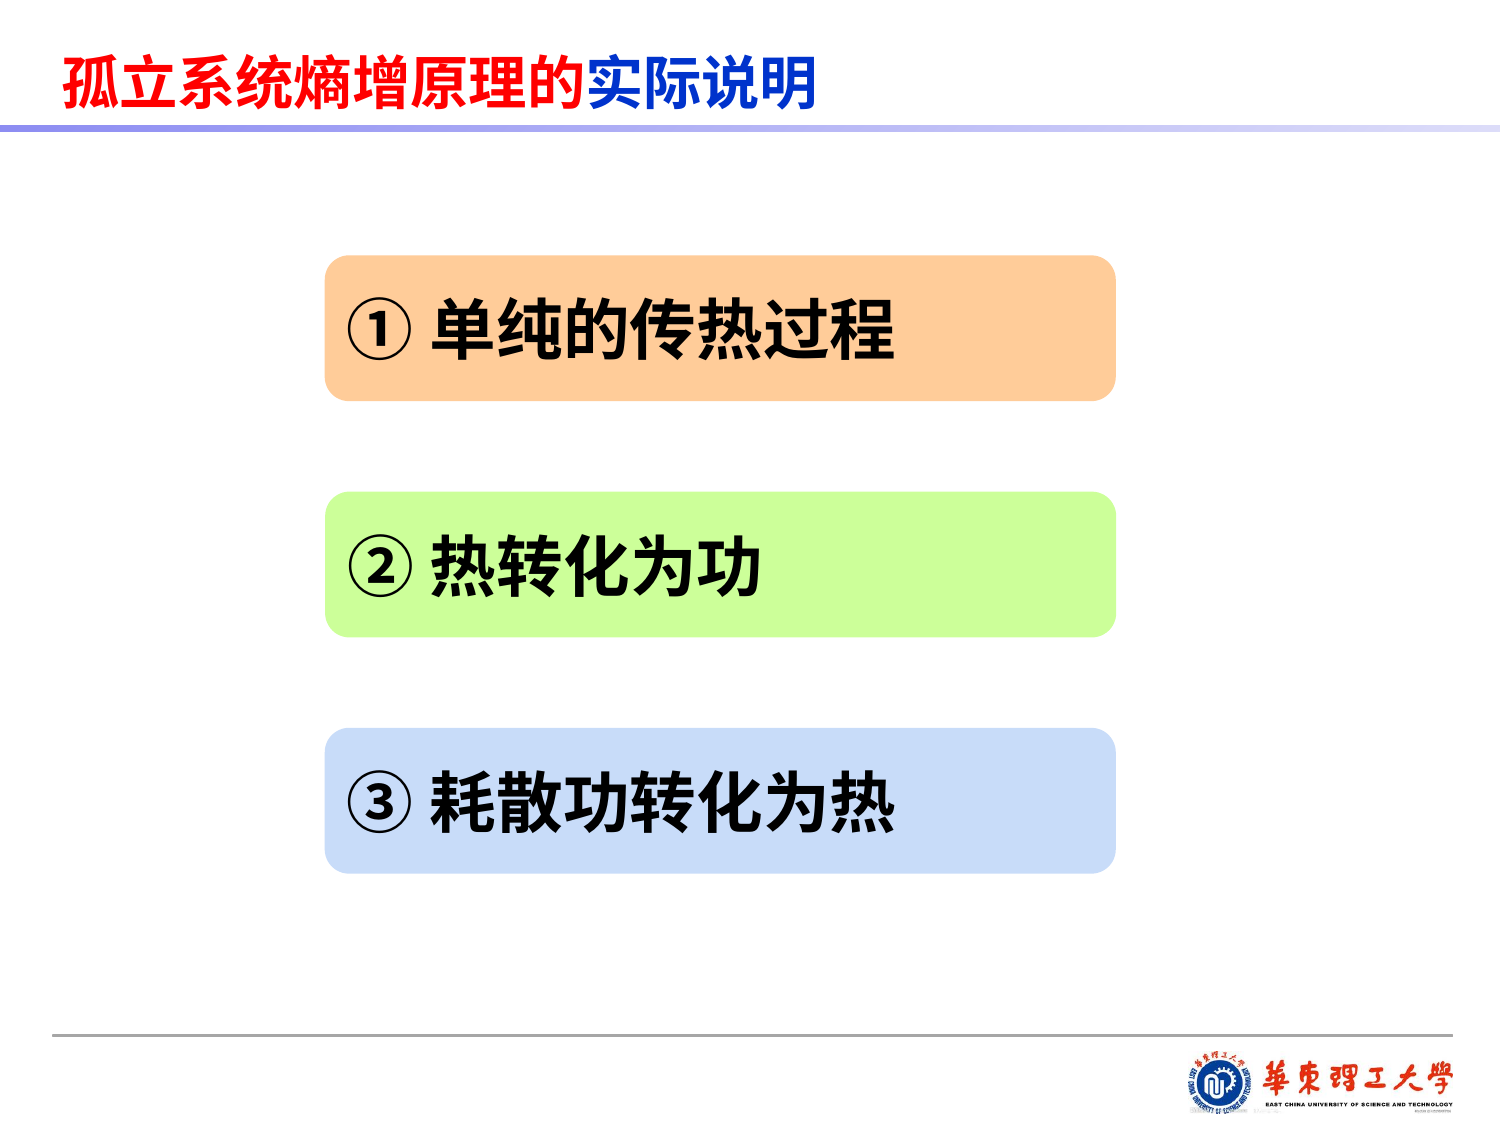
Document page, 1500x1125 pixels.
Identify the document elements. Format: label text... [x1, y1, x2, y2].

text_box ③耗散功转化为热 [324, 727, 1116, 874]
text_box 孤立系统熵增原理的实际说明 [46, 39, 1010, 125]
text_box ①单纯的传热过程 [324, 255, 1116, 402]
picture [1188, 1051, 1453, 1114]
text_box ②热转化为功 [325, 491, 1117, 638]
